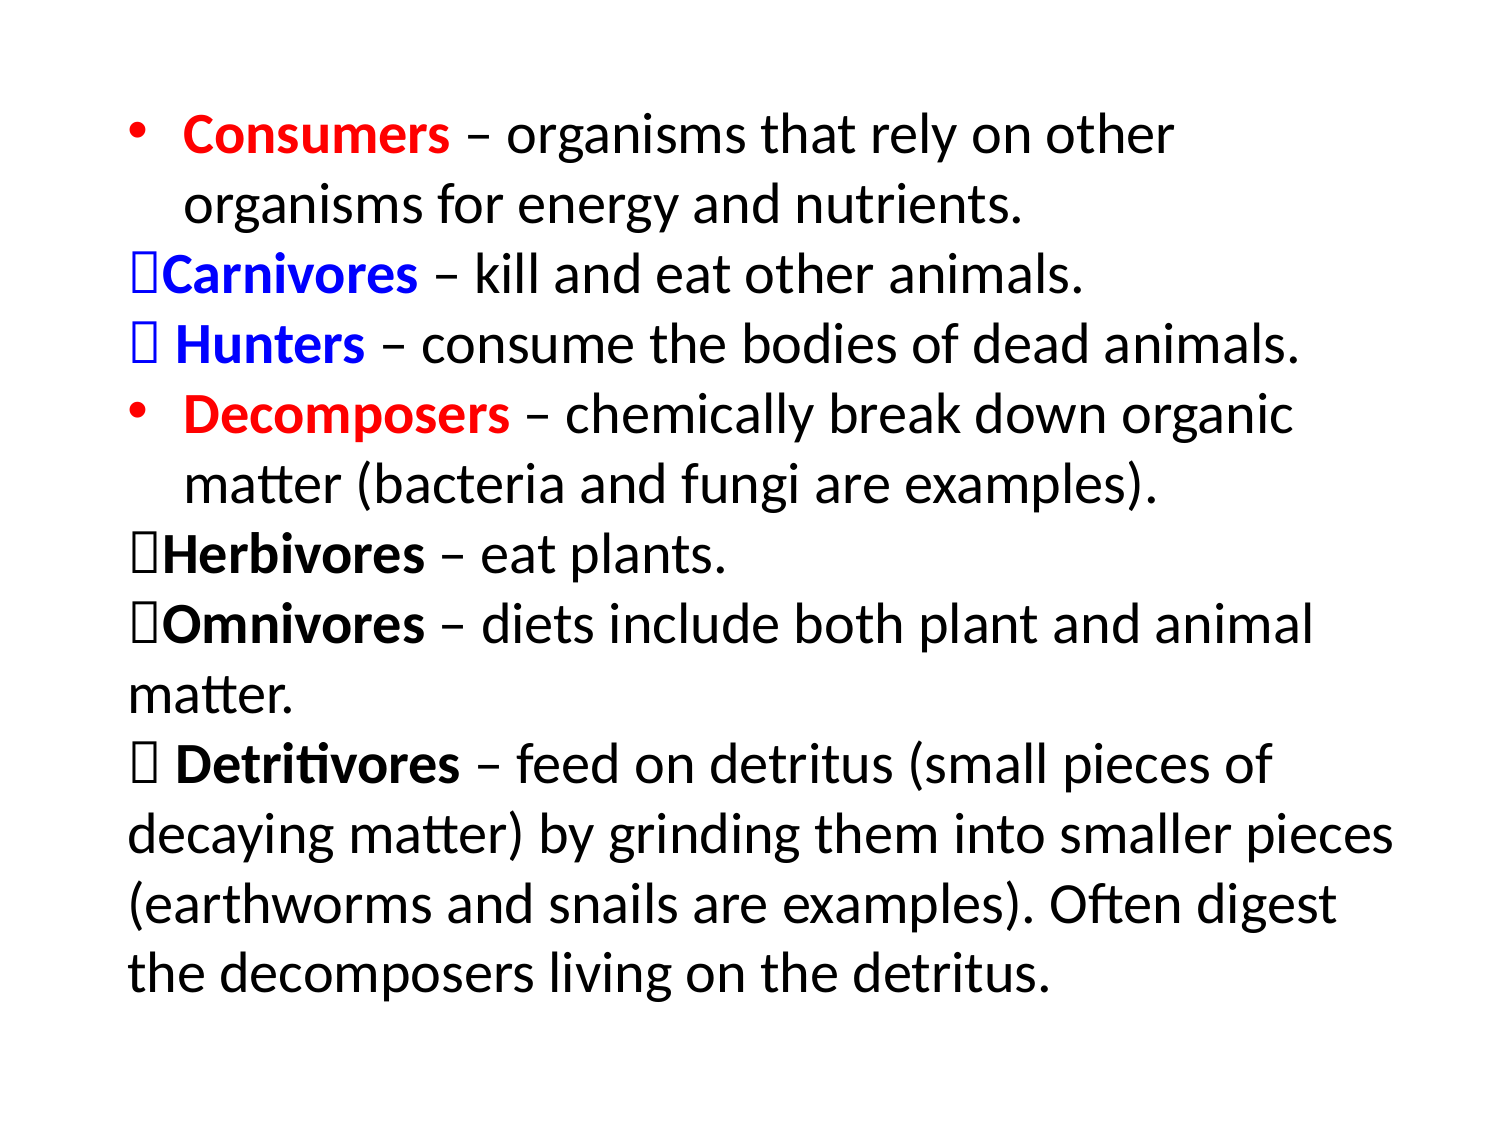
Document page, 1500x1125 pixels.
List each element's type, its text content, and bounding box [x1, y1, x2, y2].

text_box Consumers – organisms that rely on other organisms for energy and nutrients. Carnivores – kill and eat other animals.  Hunters – consume the bodies of dead animals. Decomposers – chemically break down organic matter (bacteria and fungi are examples). Herbivores – eat plants. Omnivores – diets include both plant and animal matter.  Detritivores – feed on detritus (small pieces of decaying matter) by grinding them into smaller pieces (earthworms and snails are examples). Often digest the decomposers living on the detritus. [112, 87, 1438, 1012]
